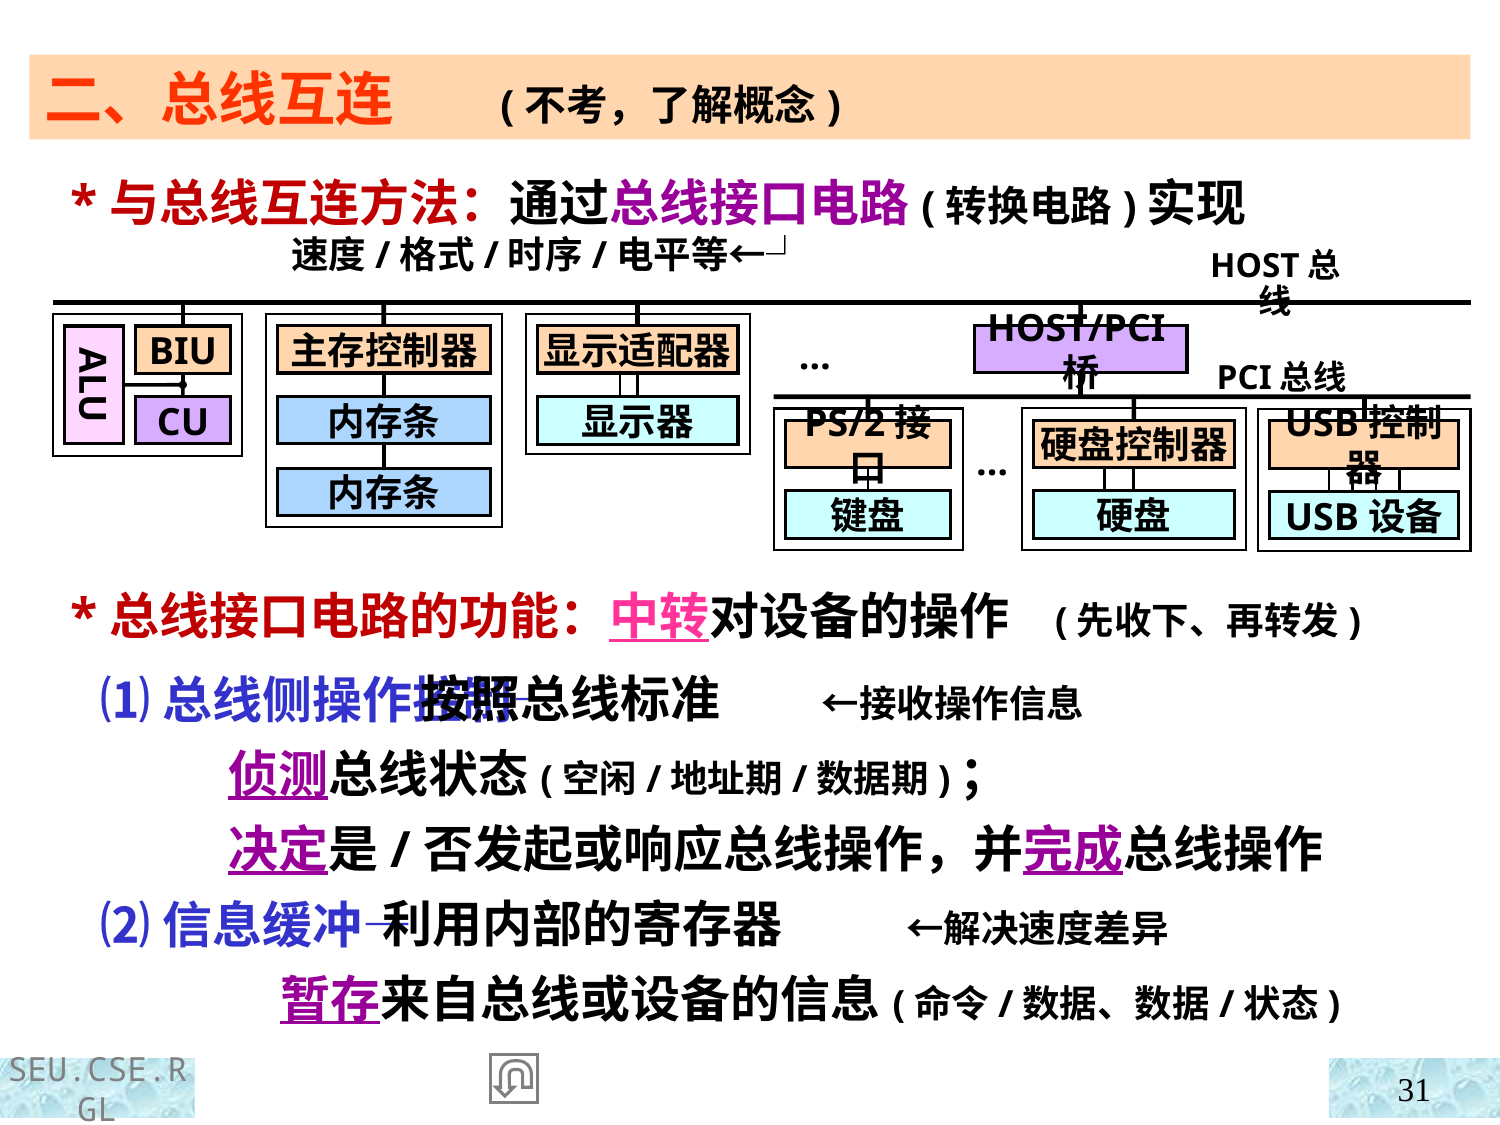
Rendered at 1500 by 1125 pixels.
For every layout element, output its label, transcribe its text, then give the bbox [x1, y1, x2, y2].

text_box 按照总线标准 ←接收操作信息 侦测总线状态(空闲/地址期/数据期)； 决定是/否发起或响应总线操作，并完成总线操作 [213, 645, 1459, 885]
text_box 利用内部的寄存器 ←解决速度差异 暂存来自总线或设备的信息(命令/数据、数据/状态) [265, 869, 1459, 1035]
text_box *总线接口电路的功能：中转对设备的操作 (先收下、再转发) [29, 562, 1471, 653]
text_box ⑴总线侧操作控制— ⑵信息缓冲— [29, 653, 265, 961]
slide_number 31 [1328, 1058, 1500, 1118]
text_box 13 [0, 1058, 195, 1118]
text_box *与总线互连方法：通过总线接口电路(转换电路)实现 速度/格式/时序/电平等←┘ [29, 148, 1471, 284]
text_box 二、总线互连 (不考，了解概念) [29, 54, 1471, 140]
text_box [52, 266, 1471, 551]
text_box [490, 1054, 538, 1103]
